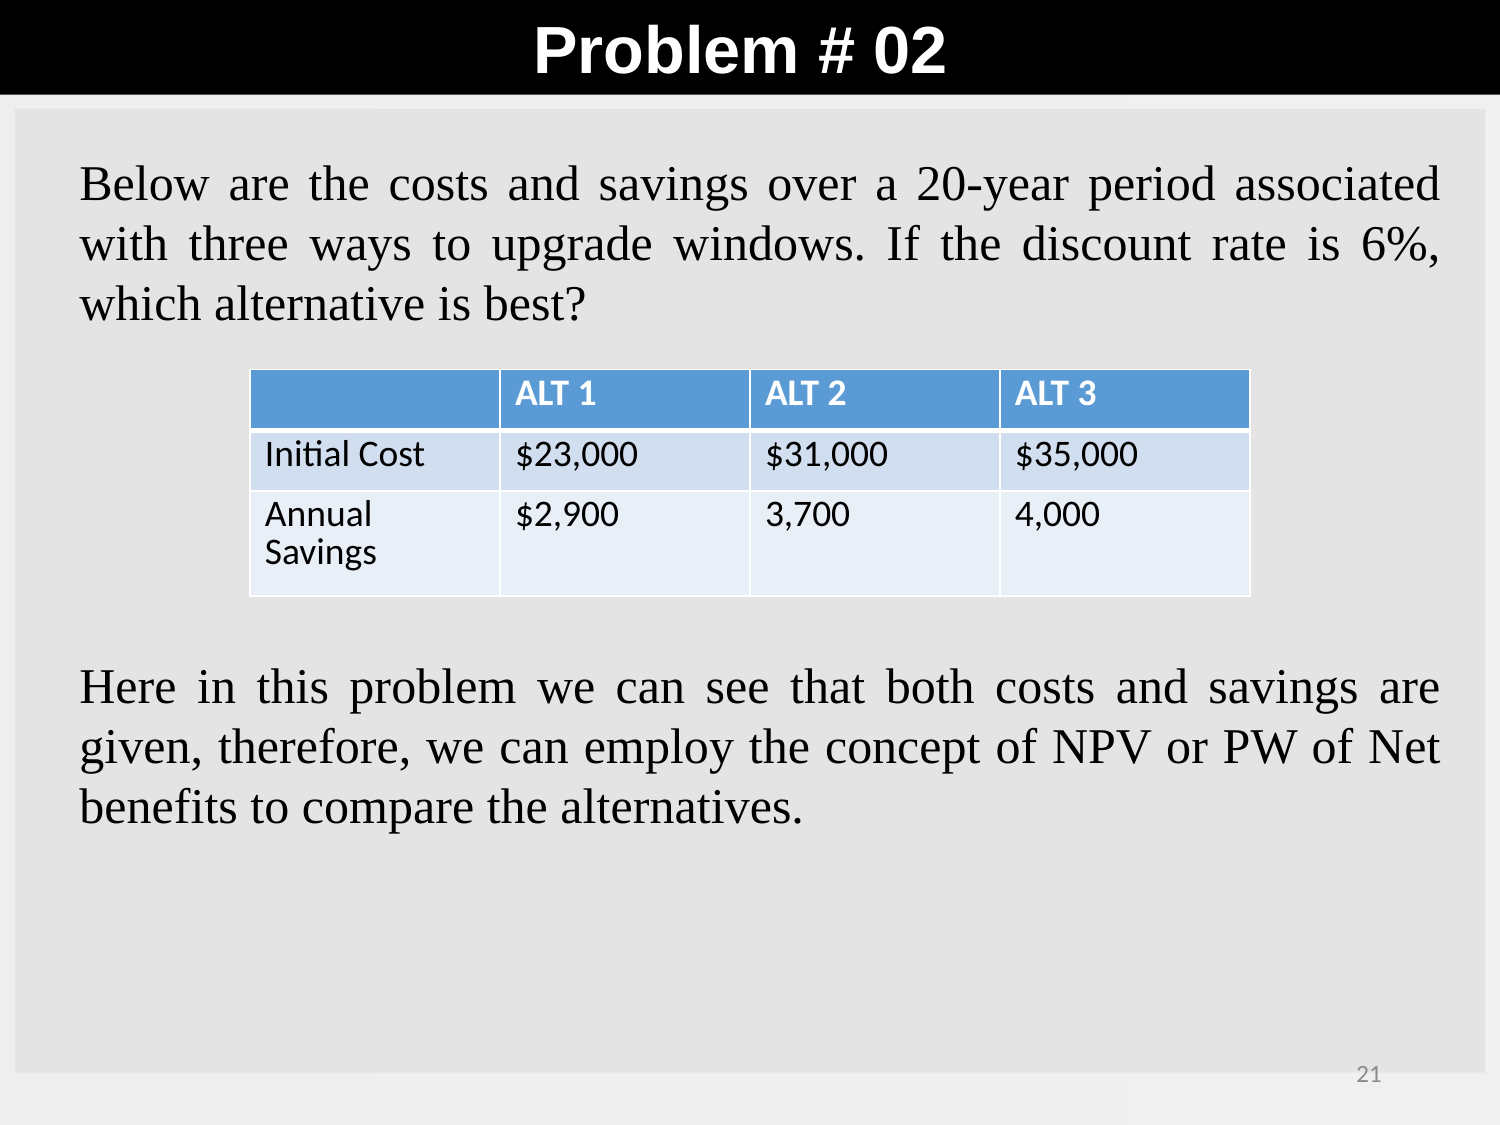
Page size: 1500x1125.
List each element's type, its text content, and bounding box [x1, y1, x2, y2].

text_box Problem # 02 [0, 0, 1500, 95]
table_header [251, 370, 499, 428]
table_header ALT 3 [1001, 370, 1249, 428]
table_cell Annual Savings [251, 492, 499, 595]
table_cell $35,000 [1001, 433, 1249, 490]
table_cell $31,000 [751, 433, 999, 490]
text_box Here in this problem we can see that both costs and savings are given, therefore, we can employ the concept of NPV or PW of Net benefits to compare the alternatives. [64, 645, 1457, 841]
table_header ALT 2 [751, 370, 999, 428]
table_cell $2,900 [501, 492, 749, 595]
text_box [14, 108, 1486, 1074]
table_cell 4,000 [1001, 492, 1249, 595]
table_cell $23,000 [501, 433, 749, 490]
text_box Below are the costs and savings over a 20-year period associated with three ways to upgrade windows. If the discount rate is 6%, which alternative is best? [64, 142, 1457, 458]
table_header ALT 1 [501, 370, 749, 428]
table_cell Initial Cost [251, 433, 499, 490]
table_cell 3,700 [751, 492, 999, 595]
slide_number 21 [1059, 1042, 1397, 1103]
